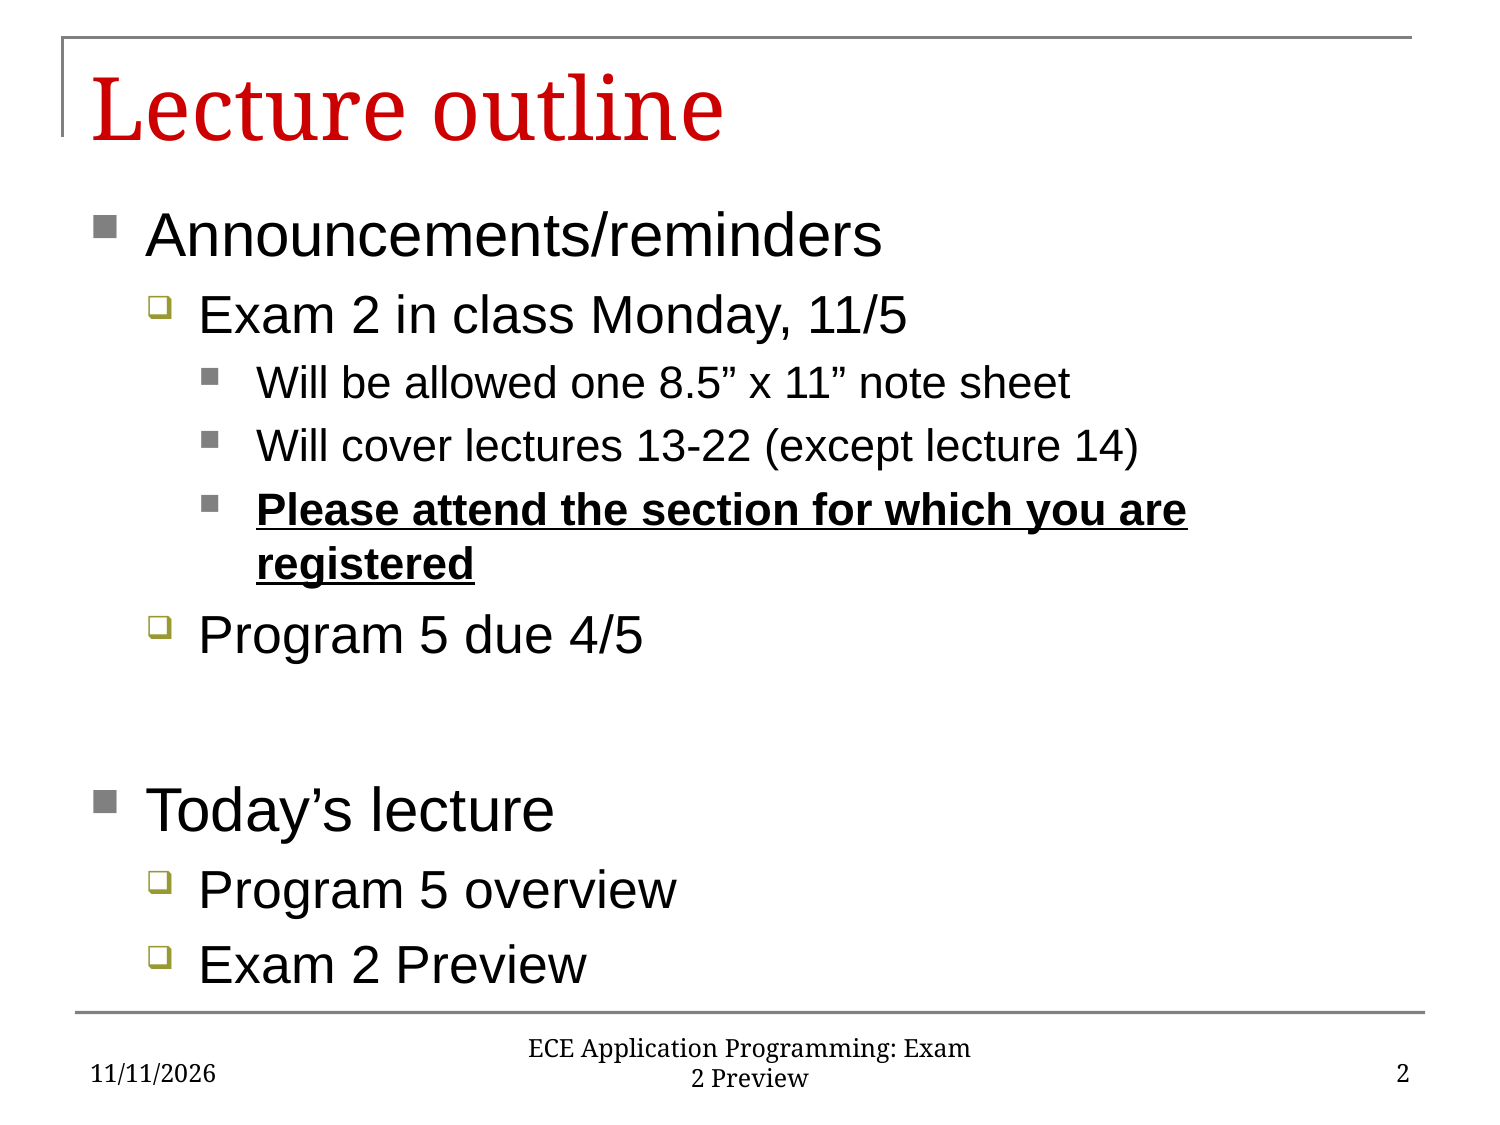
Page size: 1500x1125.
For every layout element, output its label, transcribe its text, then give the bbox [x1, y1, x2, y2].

title Lecture outline [75, 45, 1425, 163]
slide_number 2 [1074, 1023, 1426, 1100]
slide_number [74, 1023, 426, 1100]
footer ECE Application Programming: Exam 2 Preview [512, 1024, 988, 1101]
list Announcements/reminders Exam 2 in class Monday, 11/5 Will be allowed one 8.5” x 11” note sheet Will cover lectures 13-22 (except lecture 14) Please attend the section for which you are registered Program 5 due 4/5 Today’s lecture Program 5 overview Exam 2 Preview [75, 187, 1425, 1006]
